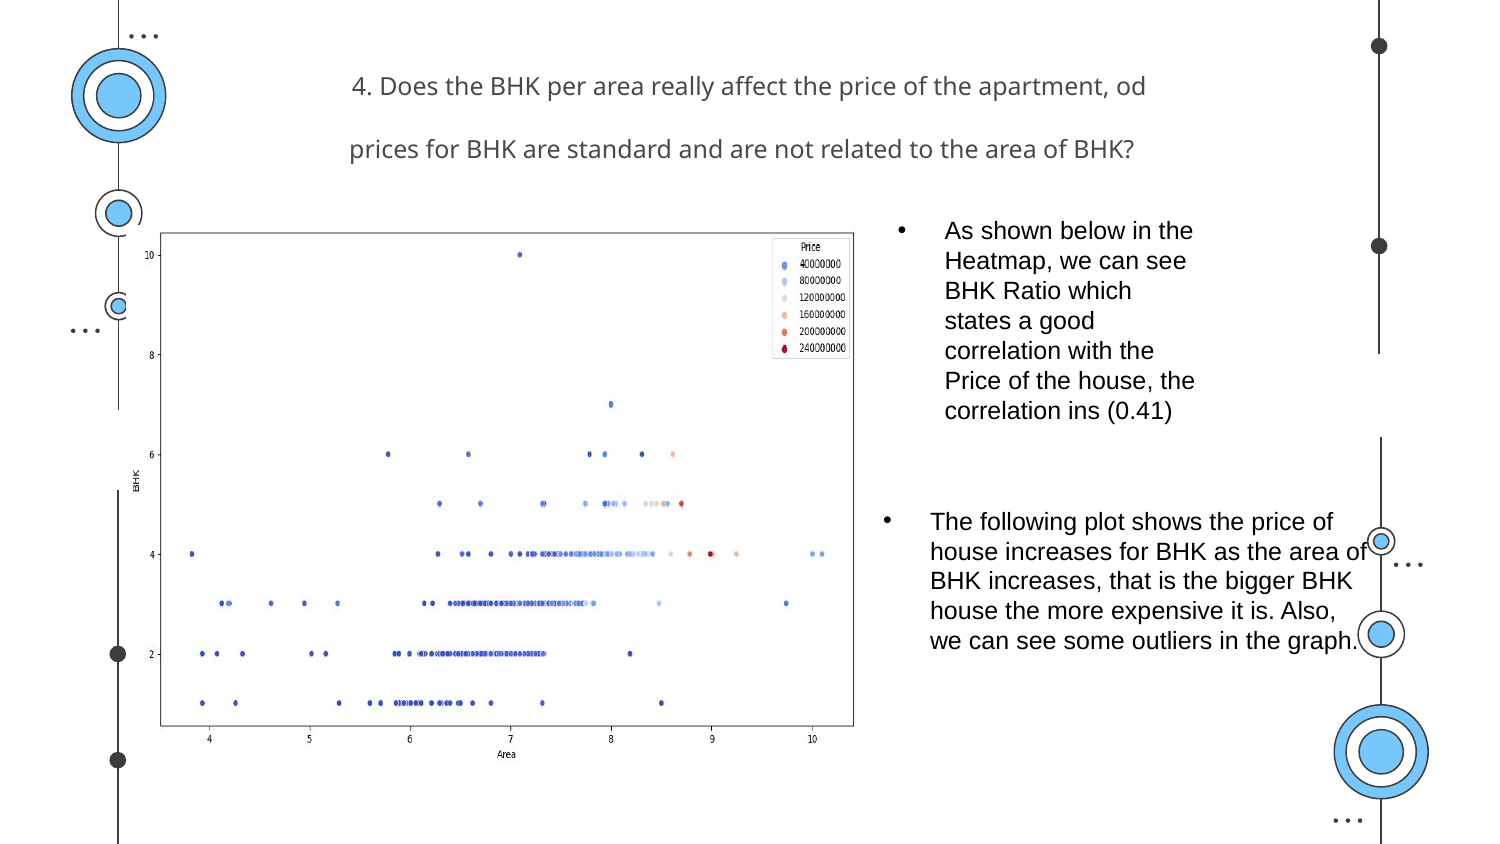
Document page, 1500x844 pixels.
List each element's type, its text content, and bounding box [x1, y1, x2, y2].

picture [126, 225, 860, 771]
title 4. Does the BHK per area really affect the price of the apartment, od prices for BHK are standard and are not related to the area of BHK? [299, 55, 1201, 150]
text_box The following plot shows the price of house increases for BHK as the area of BHK increases, that is the bigger BHK house the more expensive it is. Also, we can see some outliers in the graph. [868, 497, 1390, 692]
text_box As shown below in the Heatmap, we can see BHK Ratio which states a good correlation with the Price of the house, the correlation ins (0.41) [882, 207, 1220, 432]
